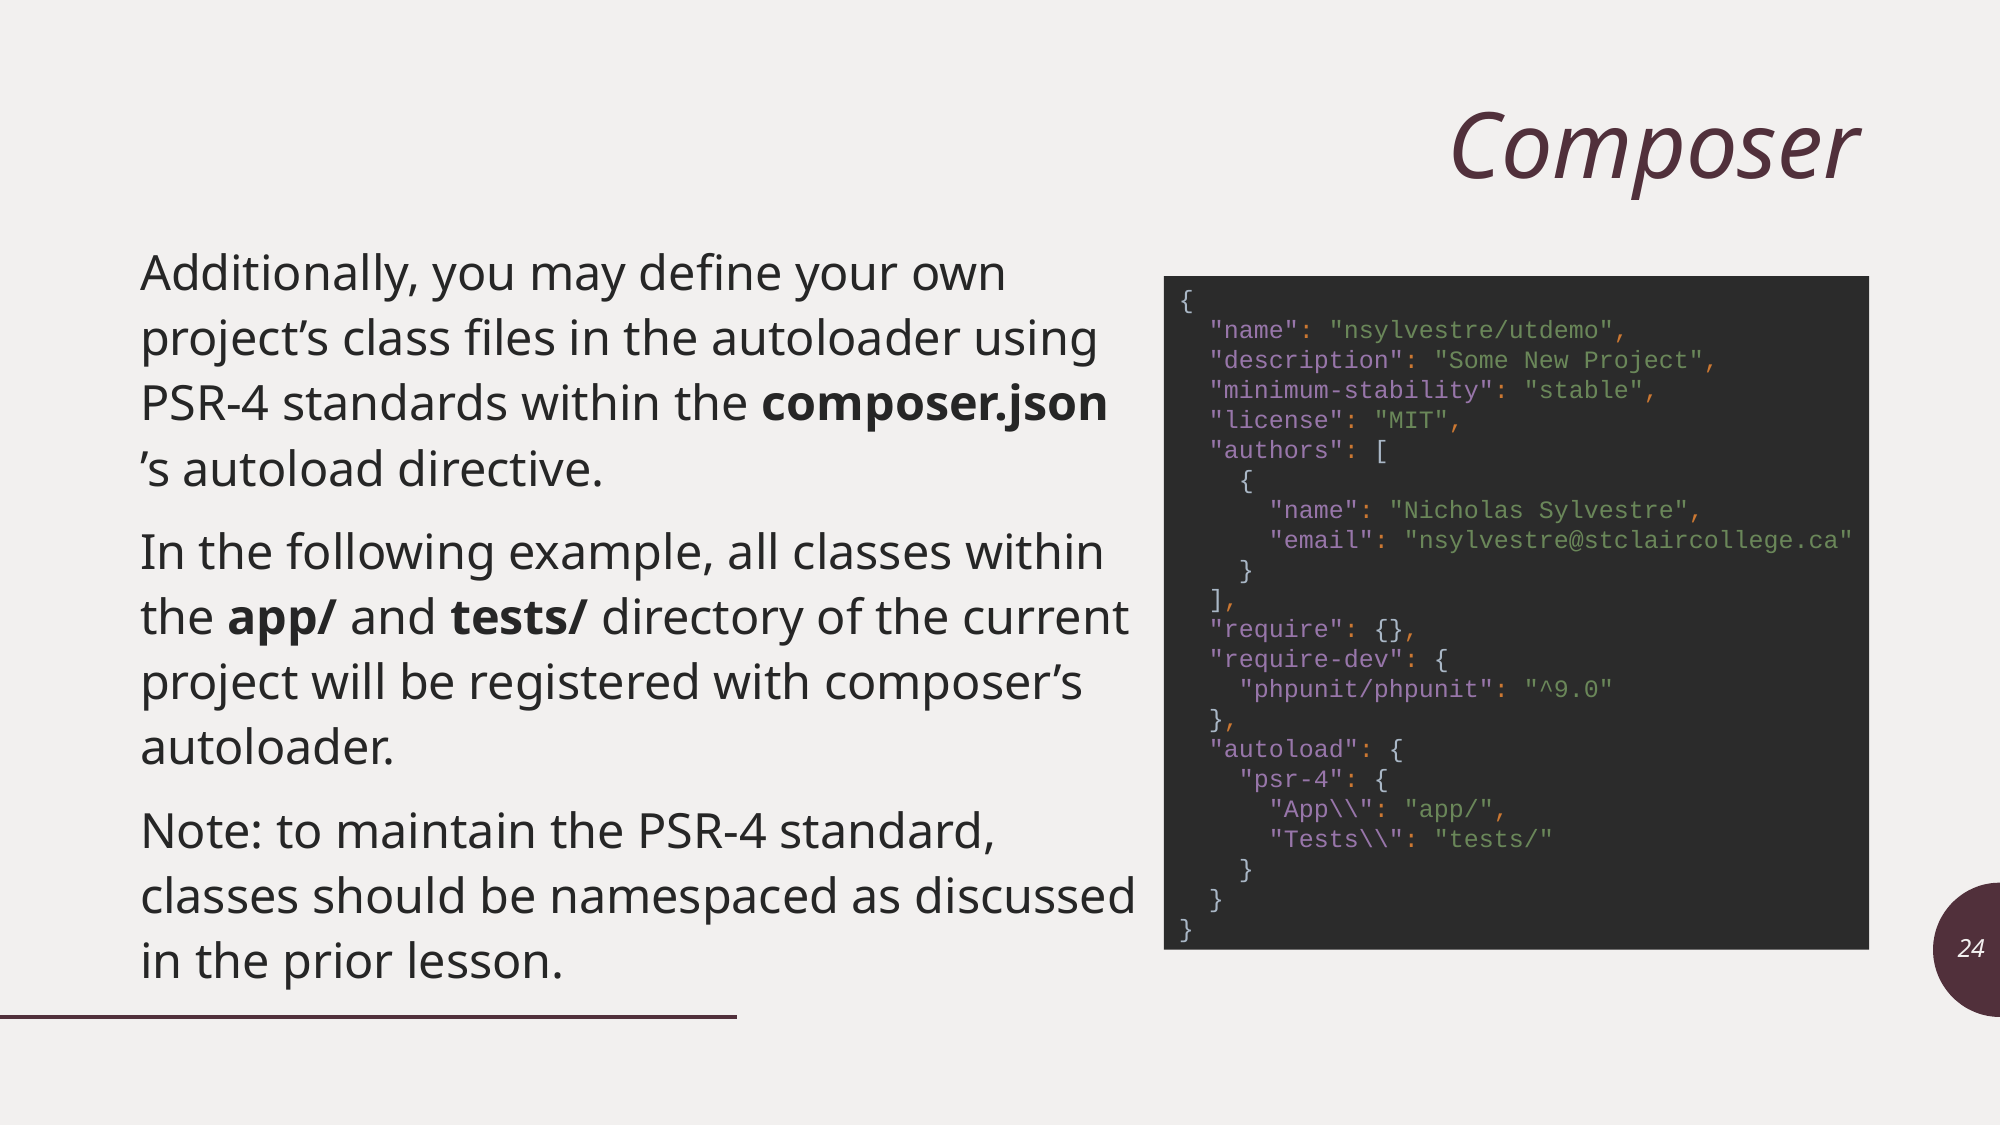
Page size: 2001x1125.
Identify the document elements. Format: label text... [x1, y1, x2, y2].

text_box { "name": "nsylvestre/utdemo", "description": "Some New Project", "minimum-stability": "stable", "license": "MIT", "authors": [ { "name": "Nicholas Sylvestre", "email": "nsylvestre@stclaircollege.ca" } ], "require": {}, "require-dev": { "phpunit/phpunit": "^9.0" }, "autoload": { "psr-4": { "App\\": "app/", "Tests\\": "tests/" } } } [1163, 276, 1870, 950]
list Additionally, you may define your own project’s class files in the autoloader using PSR-4 standards within the composer.json ’s autoload directive. In the following example, all classes within the app/ and tests/ directory of the current project will be registered with composer’s autoloader. Note: to maintain the PSR-4 standard, classes should be namespaced as discussed in the prior lesson. [125, 227, 1159, 999]
slide_number 24 [1933, 919, 2000, 980]
title Composer [125, 91, 1875, 207]
